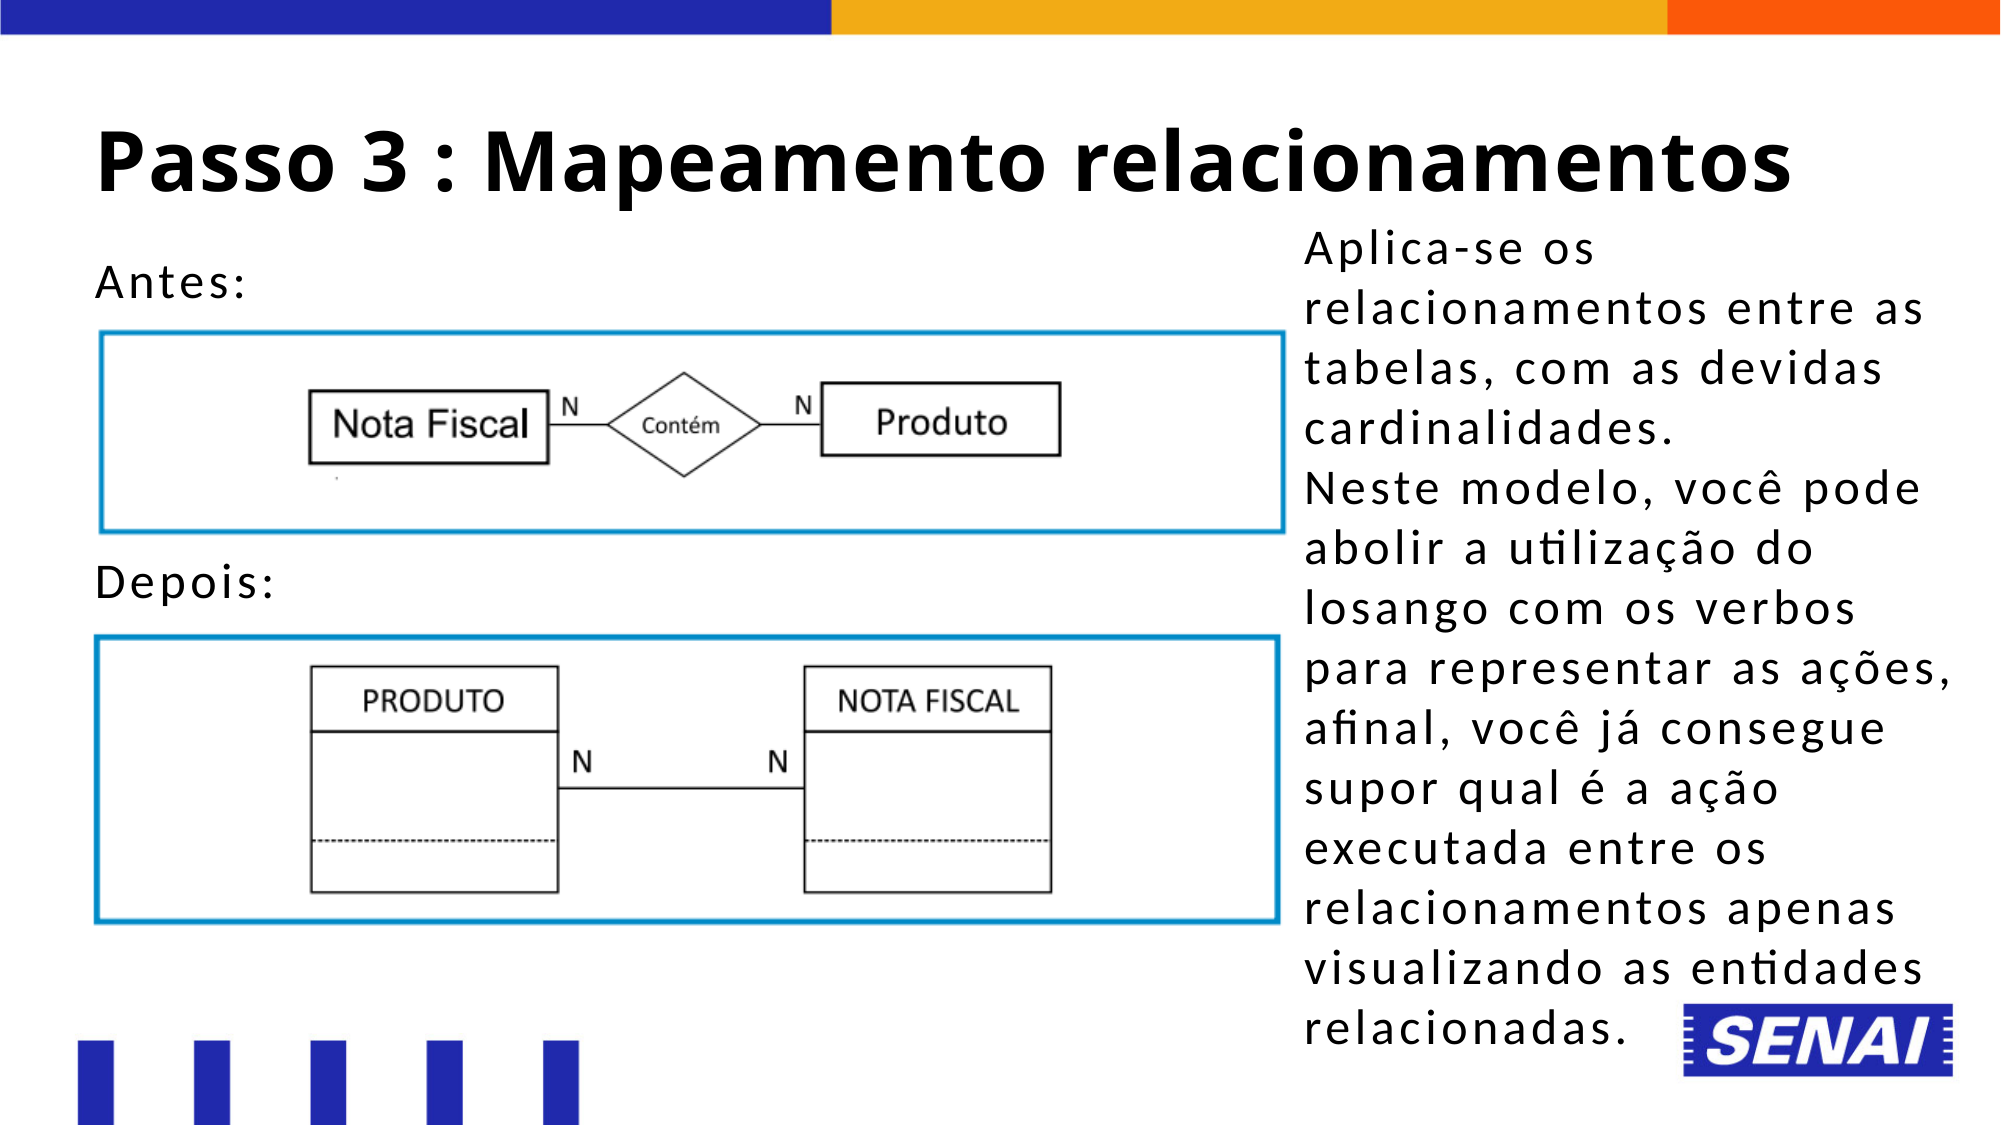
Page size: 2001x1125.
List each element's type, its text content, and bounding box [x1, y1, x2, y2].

text_box Aplica-se os relacionamentos entre as tabelas, com as devidas cardinalidades. Neste modelo, você pode abolir a utilização do losango com os verbos para representar as ações, afinal, você já consegue supor qual é a ação executada entre os relacionamentos apenas visualizando as entidades relacionadas. [1304, 214, 1994, 1125]
text_box Passo 3 : Mapeamento relacionamentos [94, 108, 1907, 209]
picture [0, 0, 2001, 1125]
text_box Antes: Depois: [94, 189, 1969, 610]
